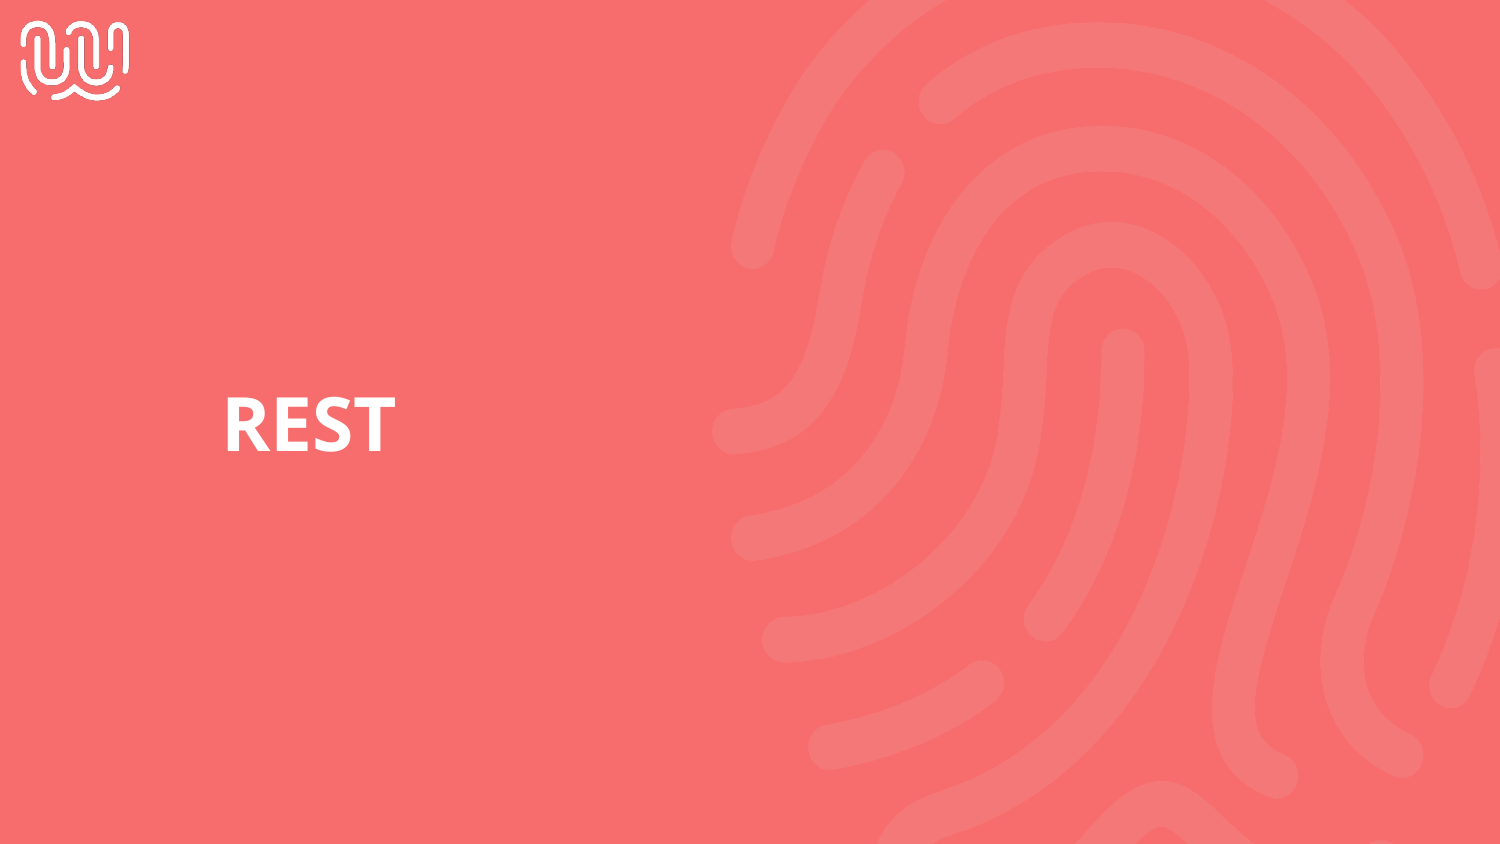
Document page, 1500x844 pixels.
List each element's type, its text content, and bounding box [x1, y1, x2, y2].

picture [20, 20, 134, 101]
text_box REST [206, 210, 666, 634]
